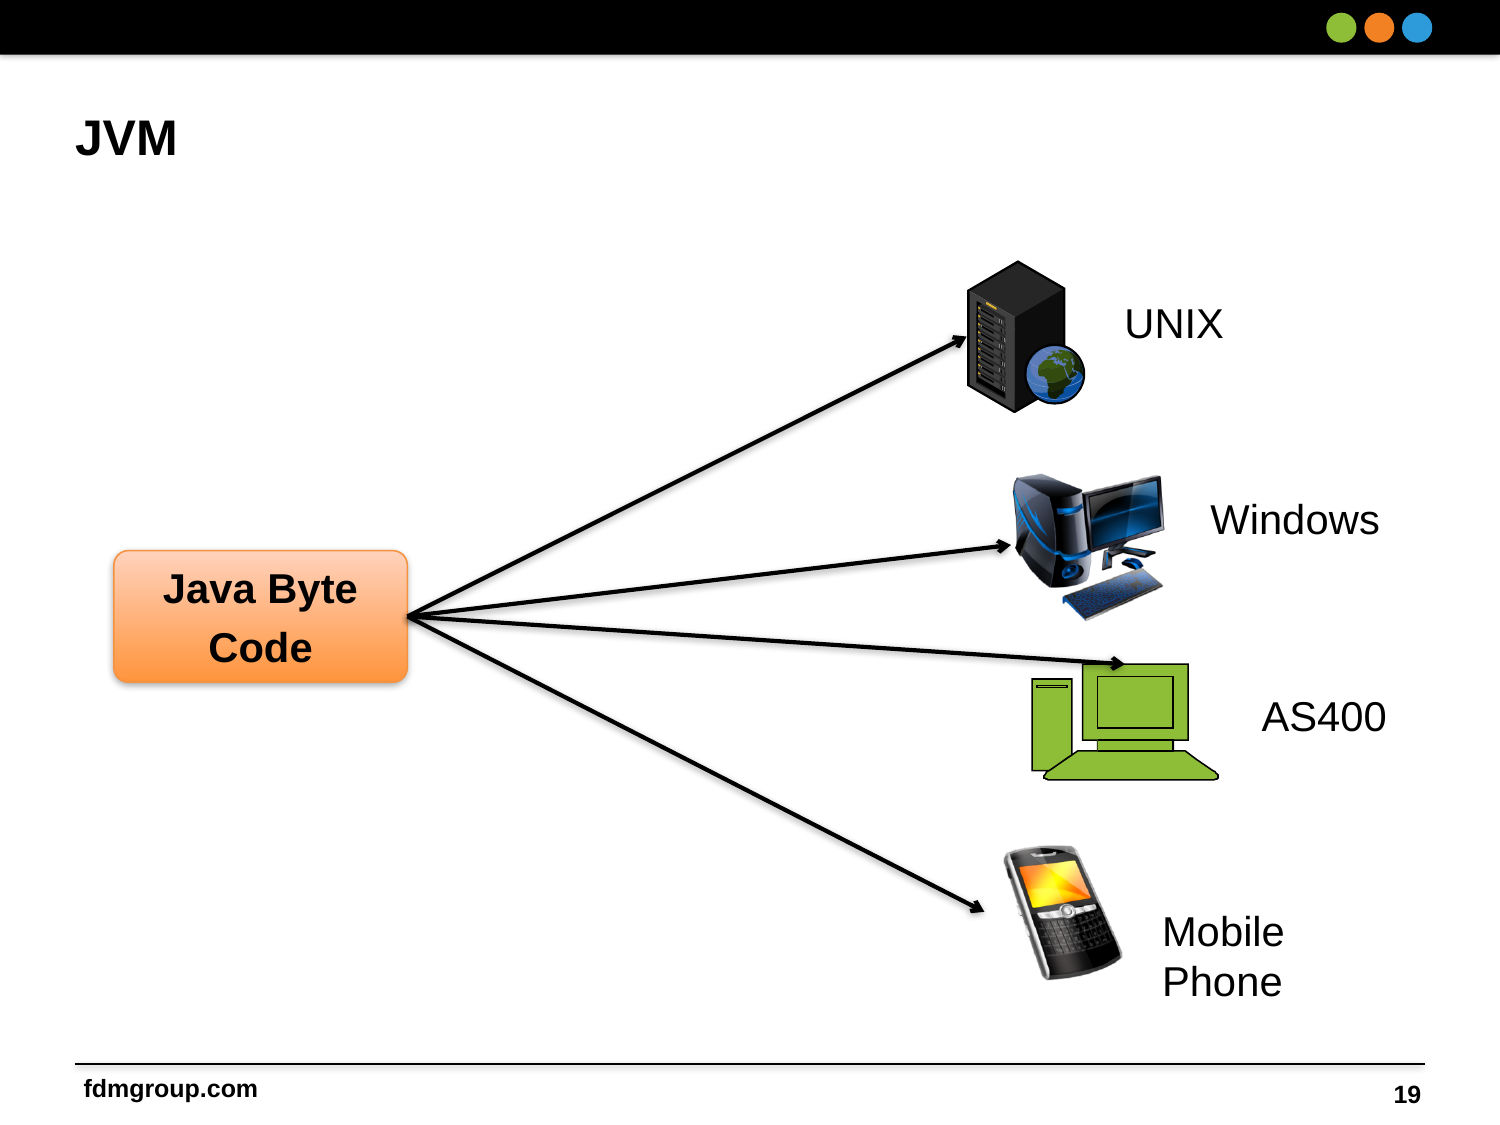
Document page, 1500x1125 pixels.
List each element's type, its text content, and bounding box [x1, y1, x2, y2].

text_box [407, 336, 967, 544]
picture [1010, 467, 1166, 623]
picture [966, 259, 1086, 414]
text_box UNIX [1109, 289, 1327, 337]
slide_number 19 [1086, 1063, 1437, 1124]
picture [984, 841, 1126, 983]
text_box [407, 616, 985, 913]
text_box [407, 544, 1005, 614]
title JVM [75, 105, 1425, 174]
text_box AS400 [1246, 682, 1461, 793]
text_box Windows [1195, 485, 1437, 533]
text_box Java Byte Code [113, 549, 401, 683]
text_box [1032, 664, 1219, 780]
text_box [985, 616, 1033, 723]
text_box Mobile Phone [1147, 896, 1362, 1071]
